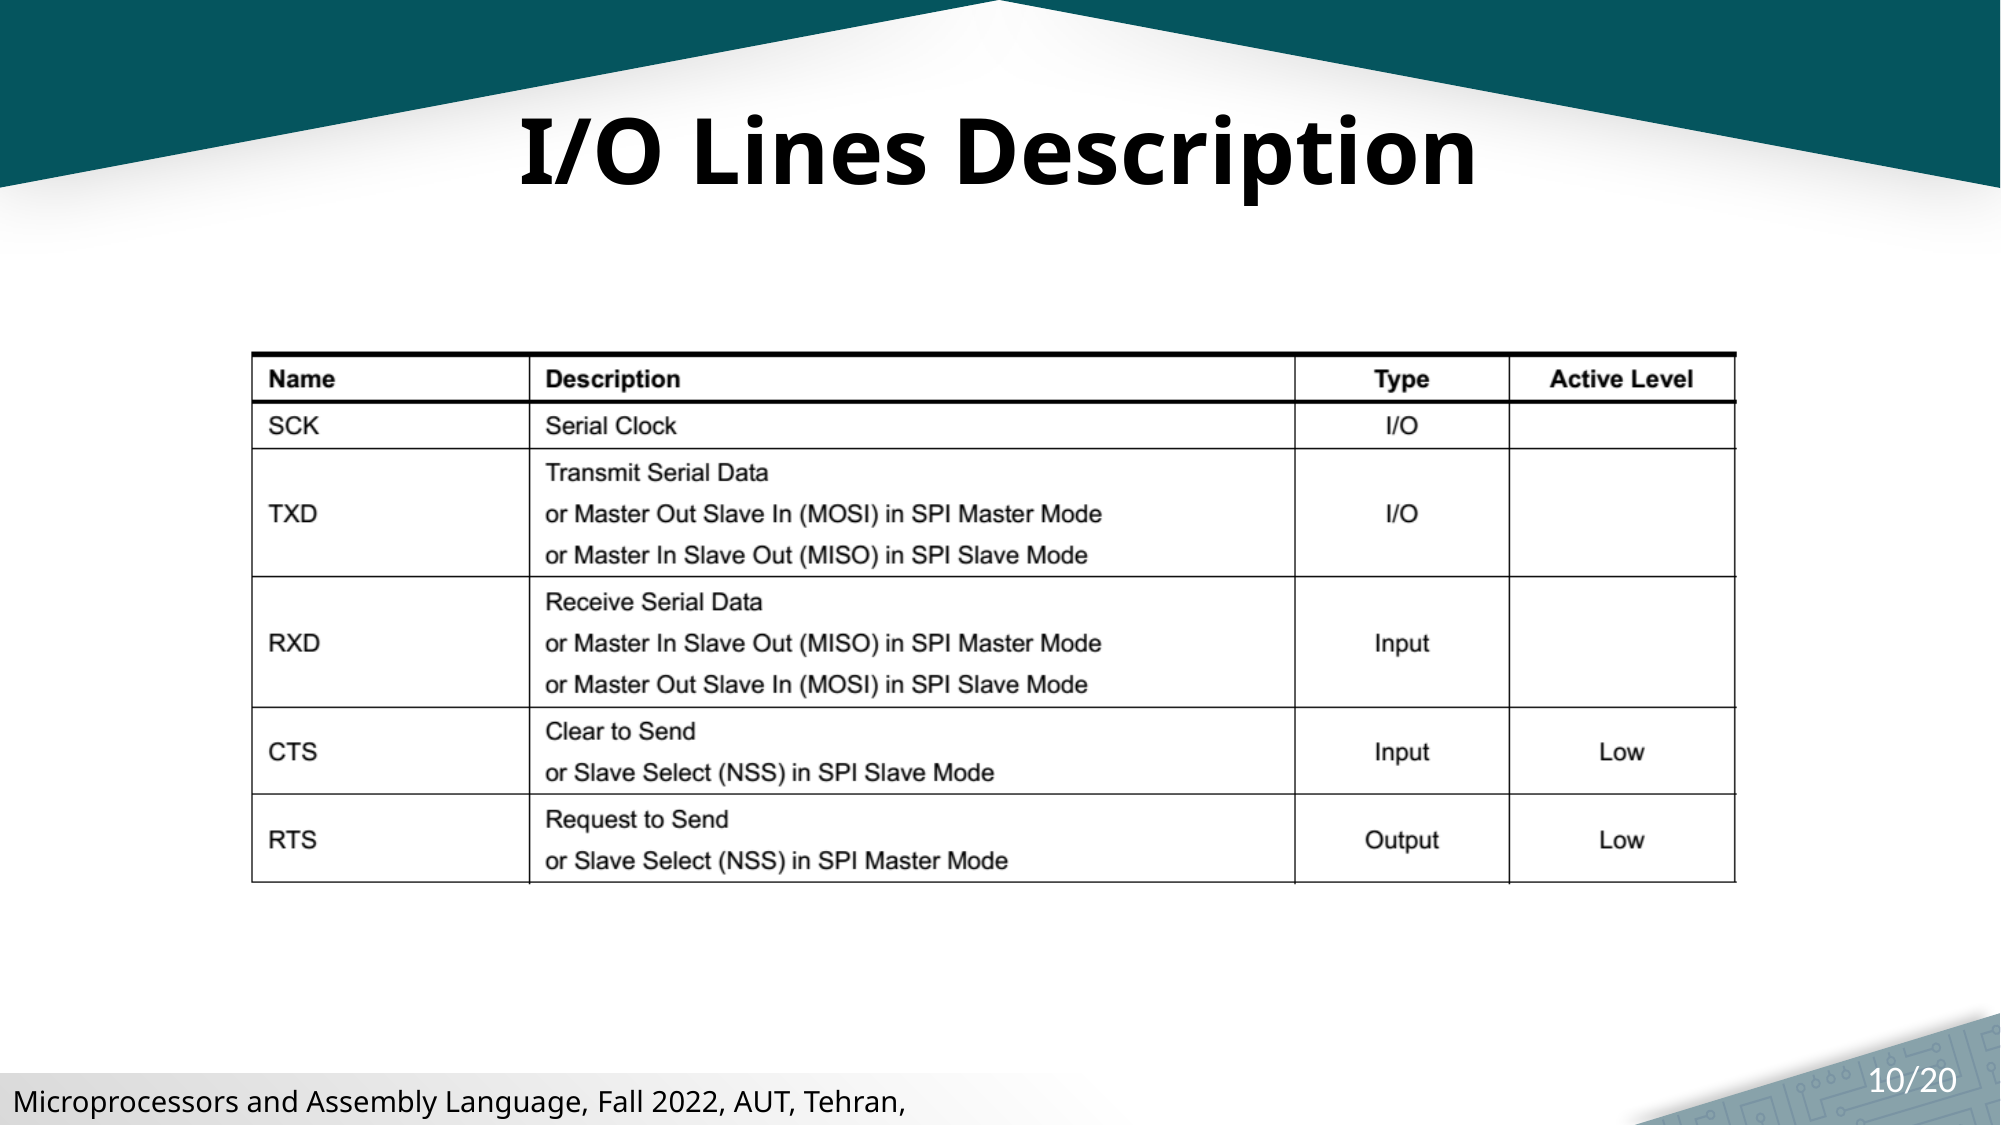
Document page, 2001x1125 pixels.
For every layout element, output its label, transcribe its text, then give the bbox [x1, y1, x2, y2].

slide_number 10/20 [1522, 1047, 1973, 1108]
title I/O Lines Description [137, 45, 1863, 264]
picture [246, 349, 1748, 894]
